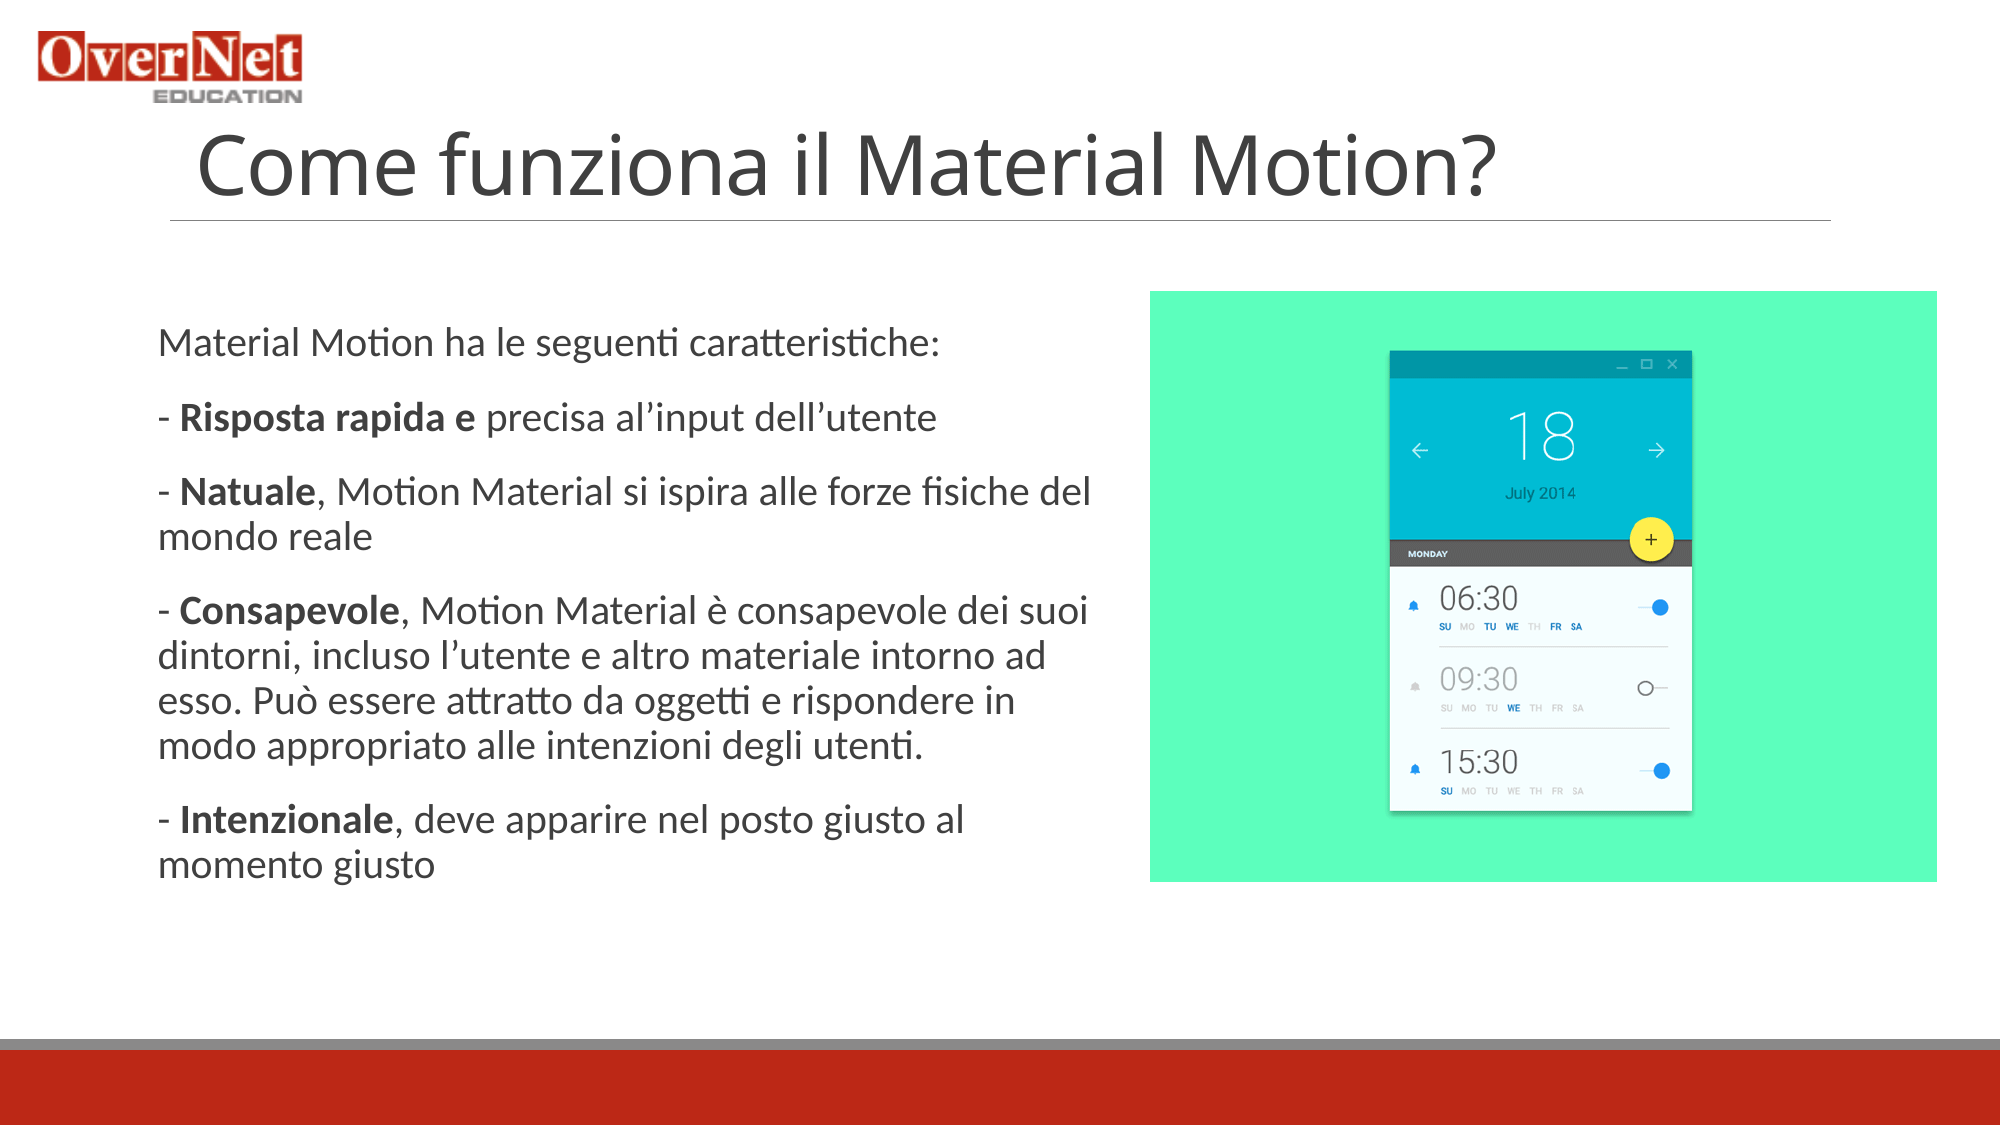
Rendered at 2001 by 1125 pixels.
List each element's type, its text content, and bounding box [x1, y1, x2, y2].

list Material Motion ha le seguenti caratteristiche: - Risposta rapida e precisa al’input dell’utente - Natuale, Motion Material si ispira alle forze fisiche del mondo reale - Consapevole, Motion Material è consapevole dei suoi dintorni, incluso l’utente e altro materiale intorno ad esso. Può essere attratto da oggetti e rispondere in modo appropriato alle intenzioni degli utenti. - Intenzionale, deve apparire nel posto giusto al momento giusto [142, 313, 1125, 970]
title Come funziona il Material Motion? [180, 112, 1830, 220]
picture [35, 31, 304, 103]
picture [1150, 291, 1938, 882]
